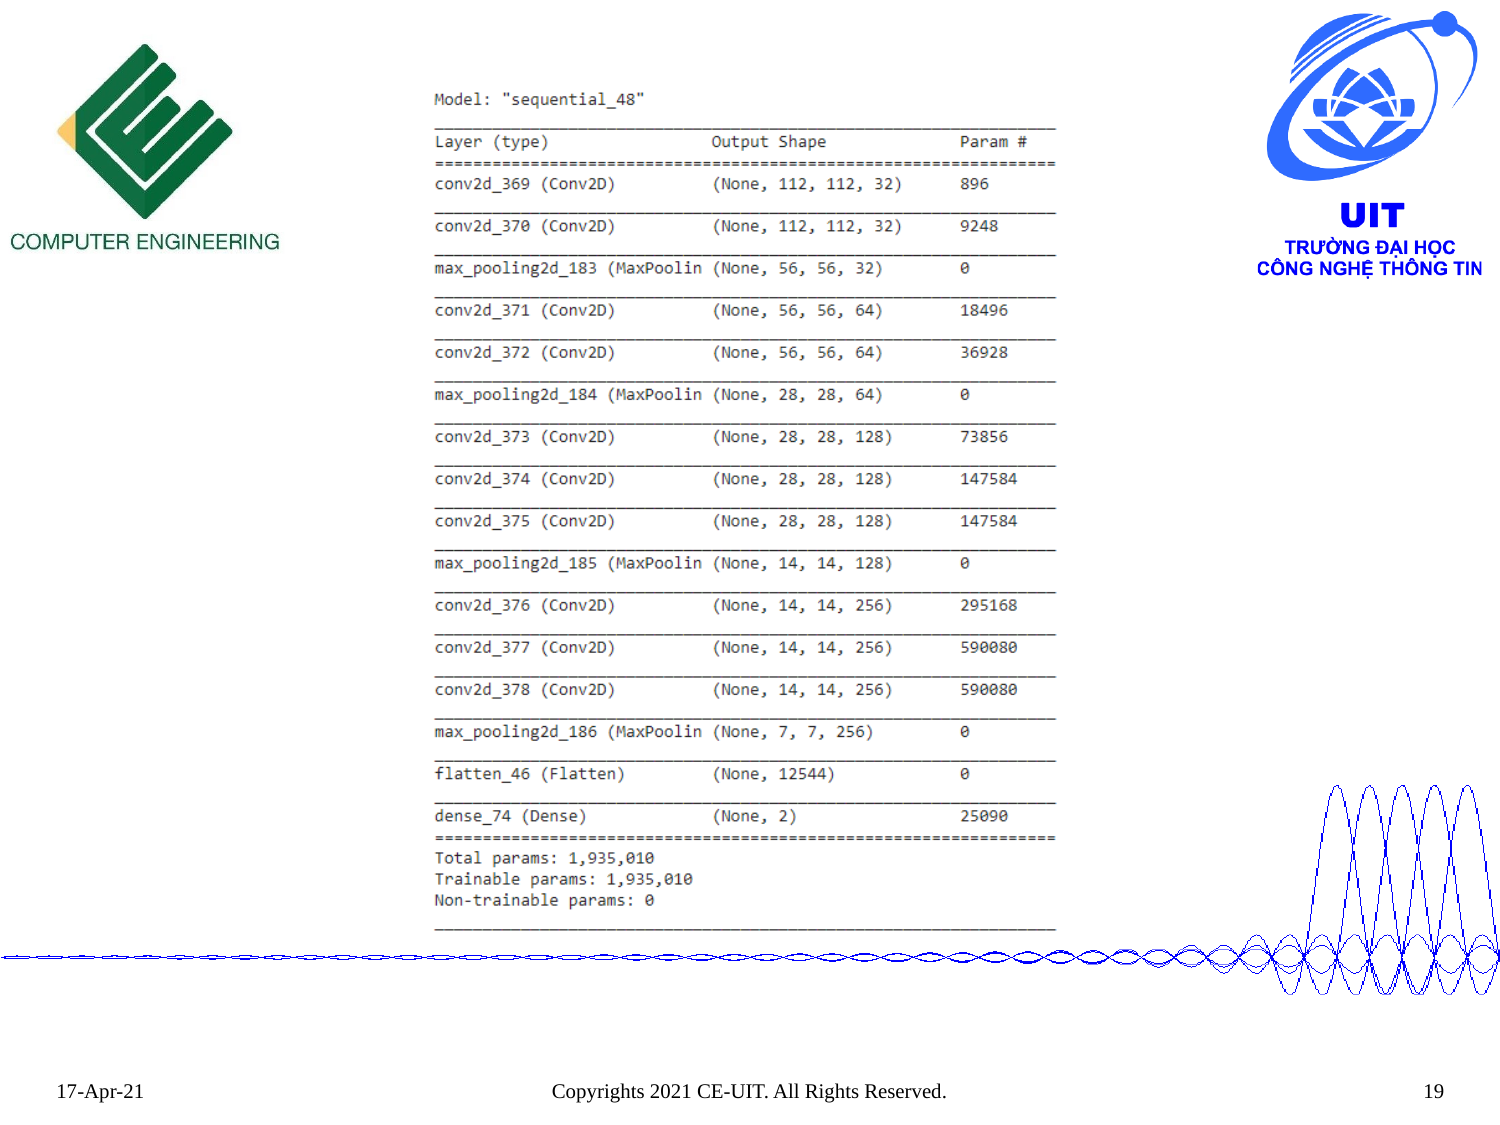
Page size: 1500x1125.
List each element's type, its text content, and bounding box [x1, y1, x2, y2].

picture [8, 34, 285, 254]
slide_number Copyrights 2021 CE-UIT. All Rights Reserved. [549, 1077, 951, 1105]
picture [1, 84, 1500, 995]
footer 17-Apr-21 [54, 1077, 150, 1106]
slide_number 19 [1417, 1077, 1451, 1105]
picture [1257, 11, 1482, 279]
